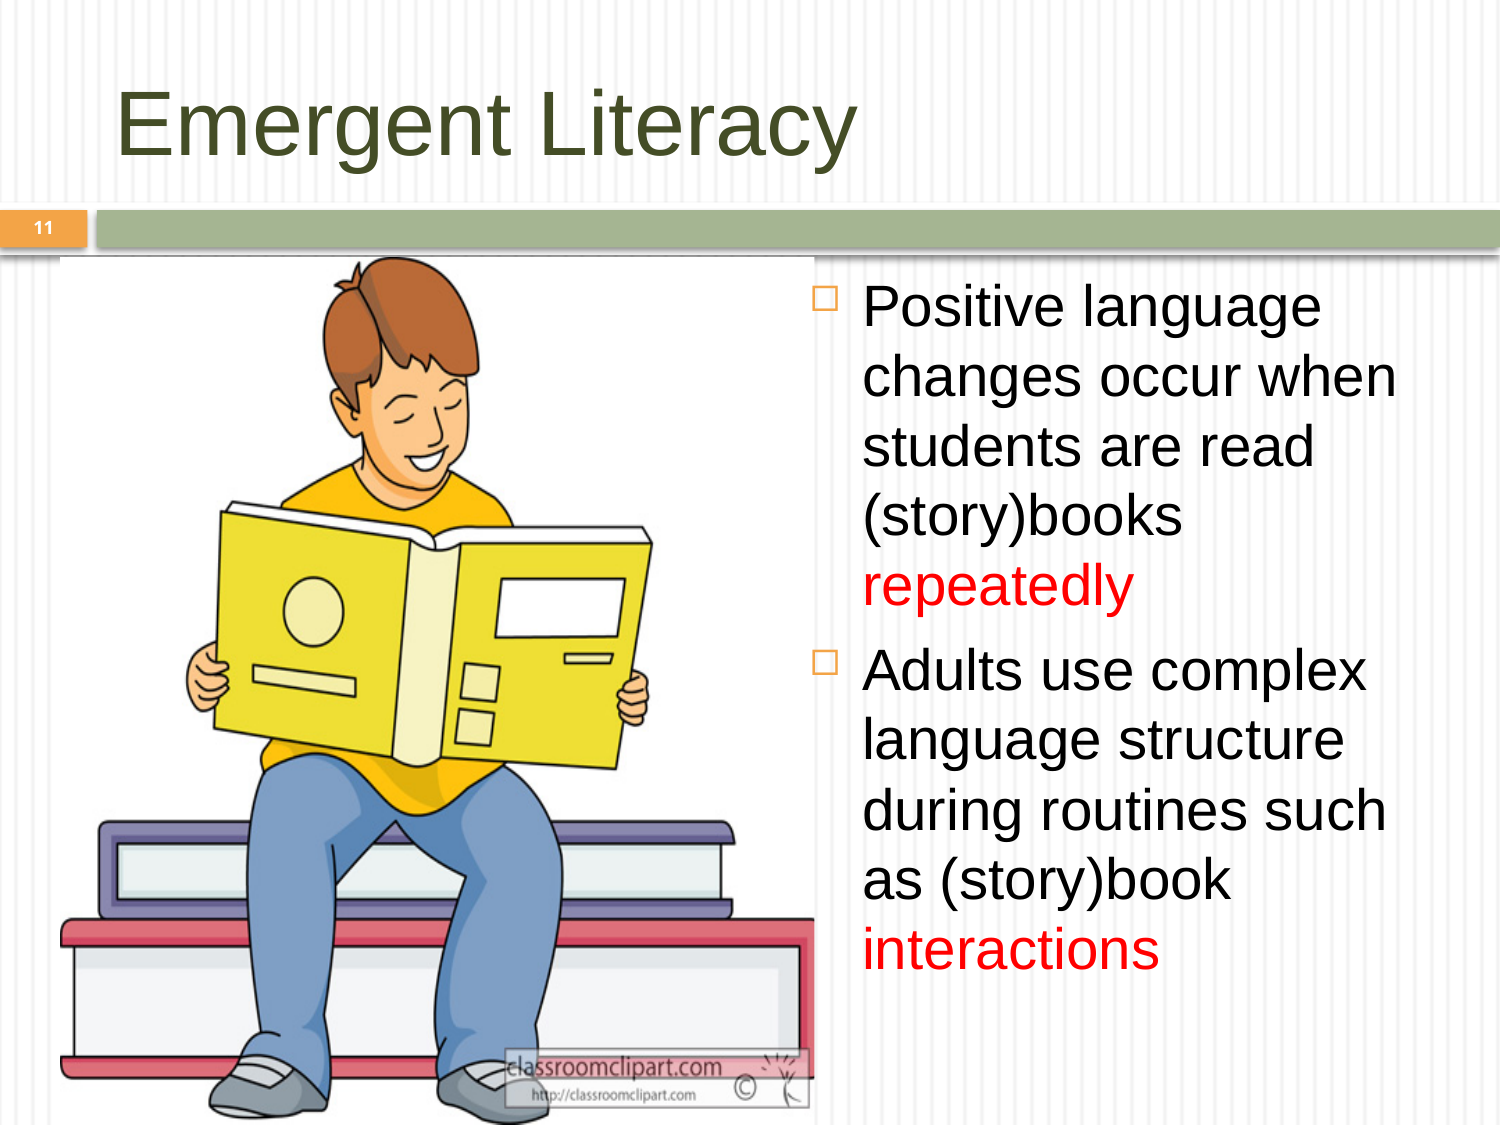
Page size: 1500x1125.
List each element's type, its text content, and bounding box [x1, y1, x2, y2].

list Positive language changes occur when students are read (story)books repeatedly Adults use complex language structure during routines such as (story)book interactions [819, 260, 1433, 1011]
title Emergent Literacy [99, 37, 1438, 200]
slide_number 11 [0, 208, 88, 249]
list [37, 239, 815, 1125]
